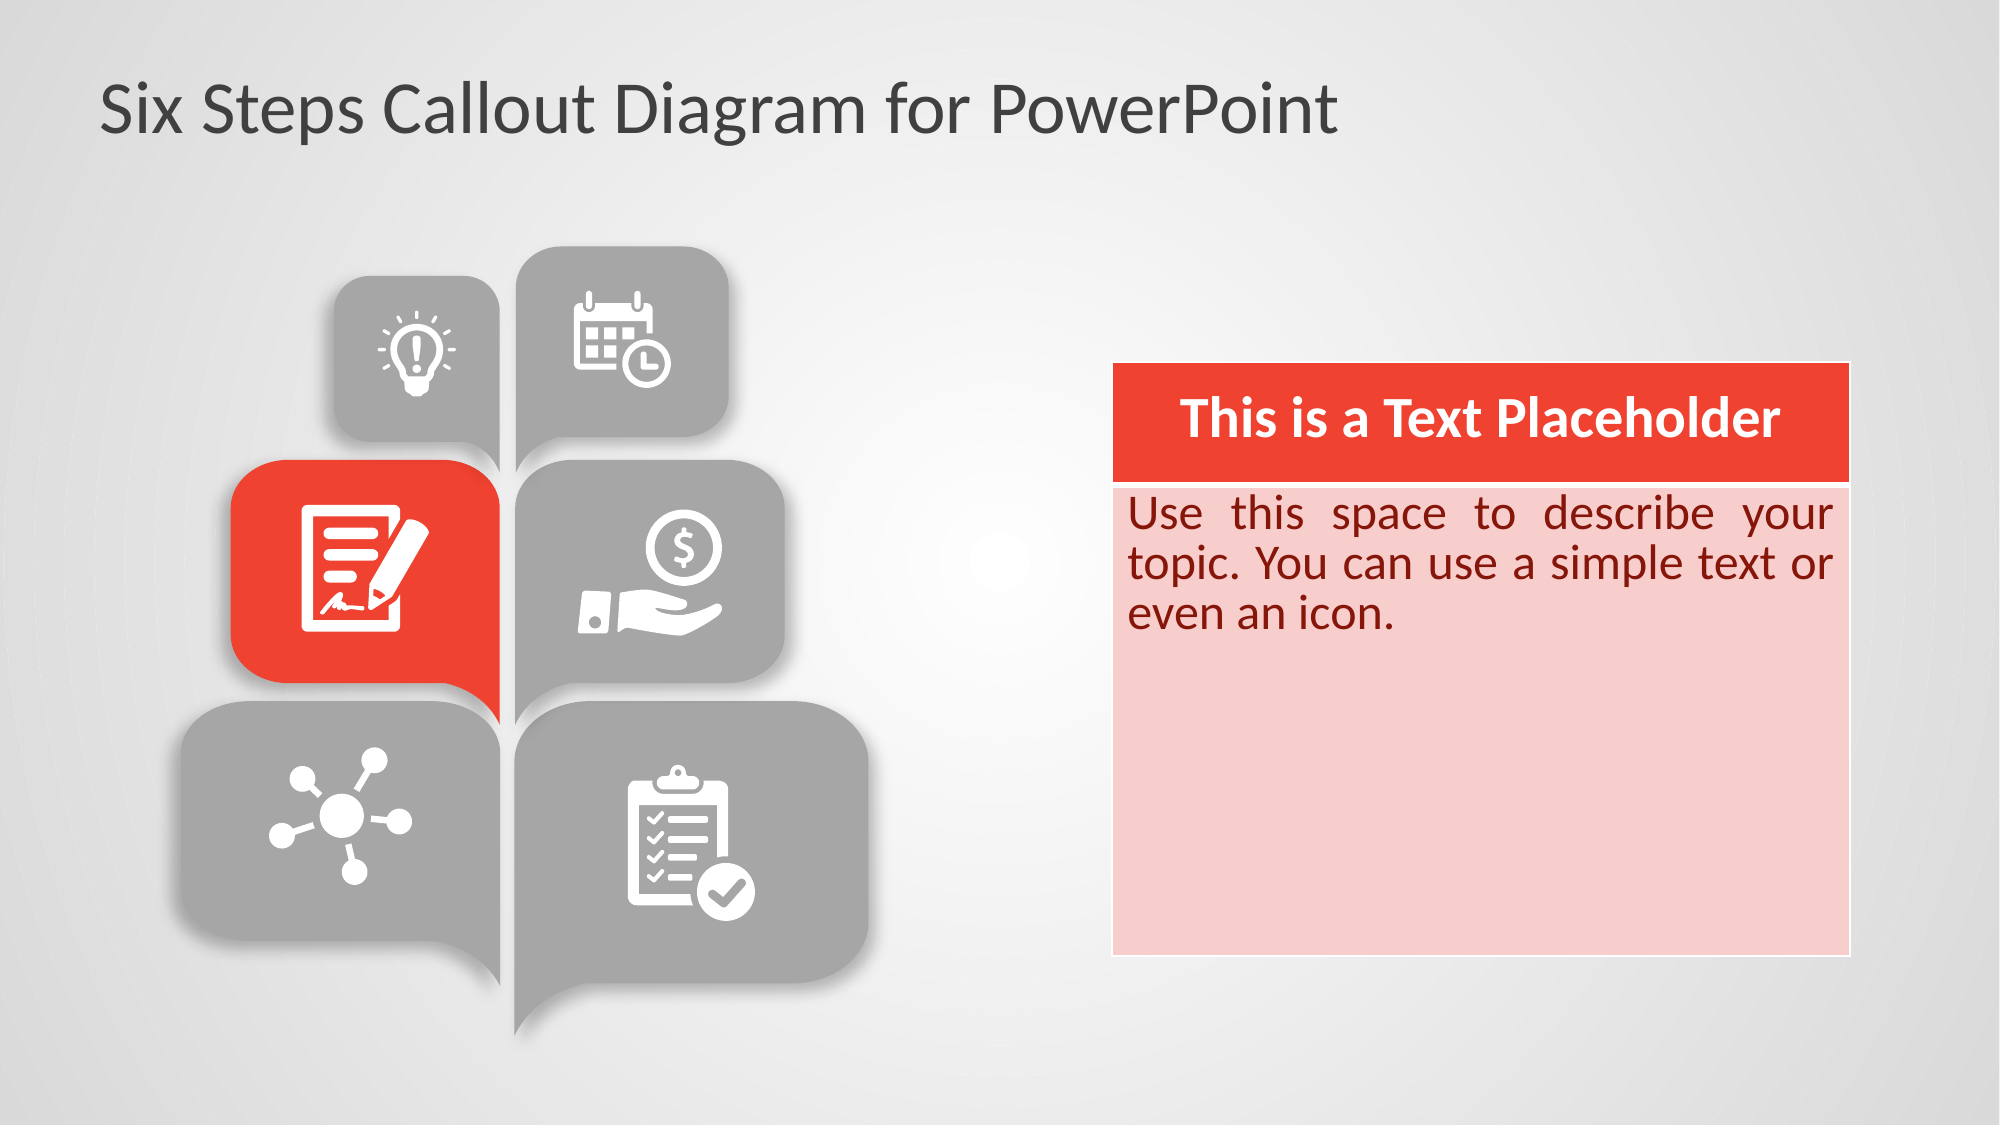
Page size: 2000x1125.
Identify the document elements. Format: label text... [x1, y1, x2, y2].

table_header This is a Text Placeholder [1113, 363, 1849, 482]
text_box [180, 246, 869, 1037]
table_cell Use this space to describe your topic. You can use a simple text or even an icon. [1113, 488, 1849, 955]
title Six Steps Callout Diagram for PowerPoint [99, 45, 1900, 162]
